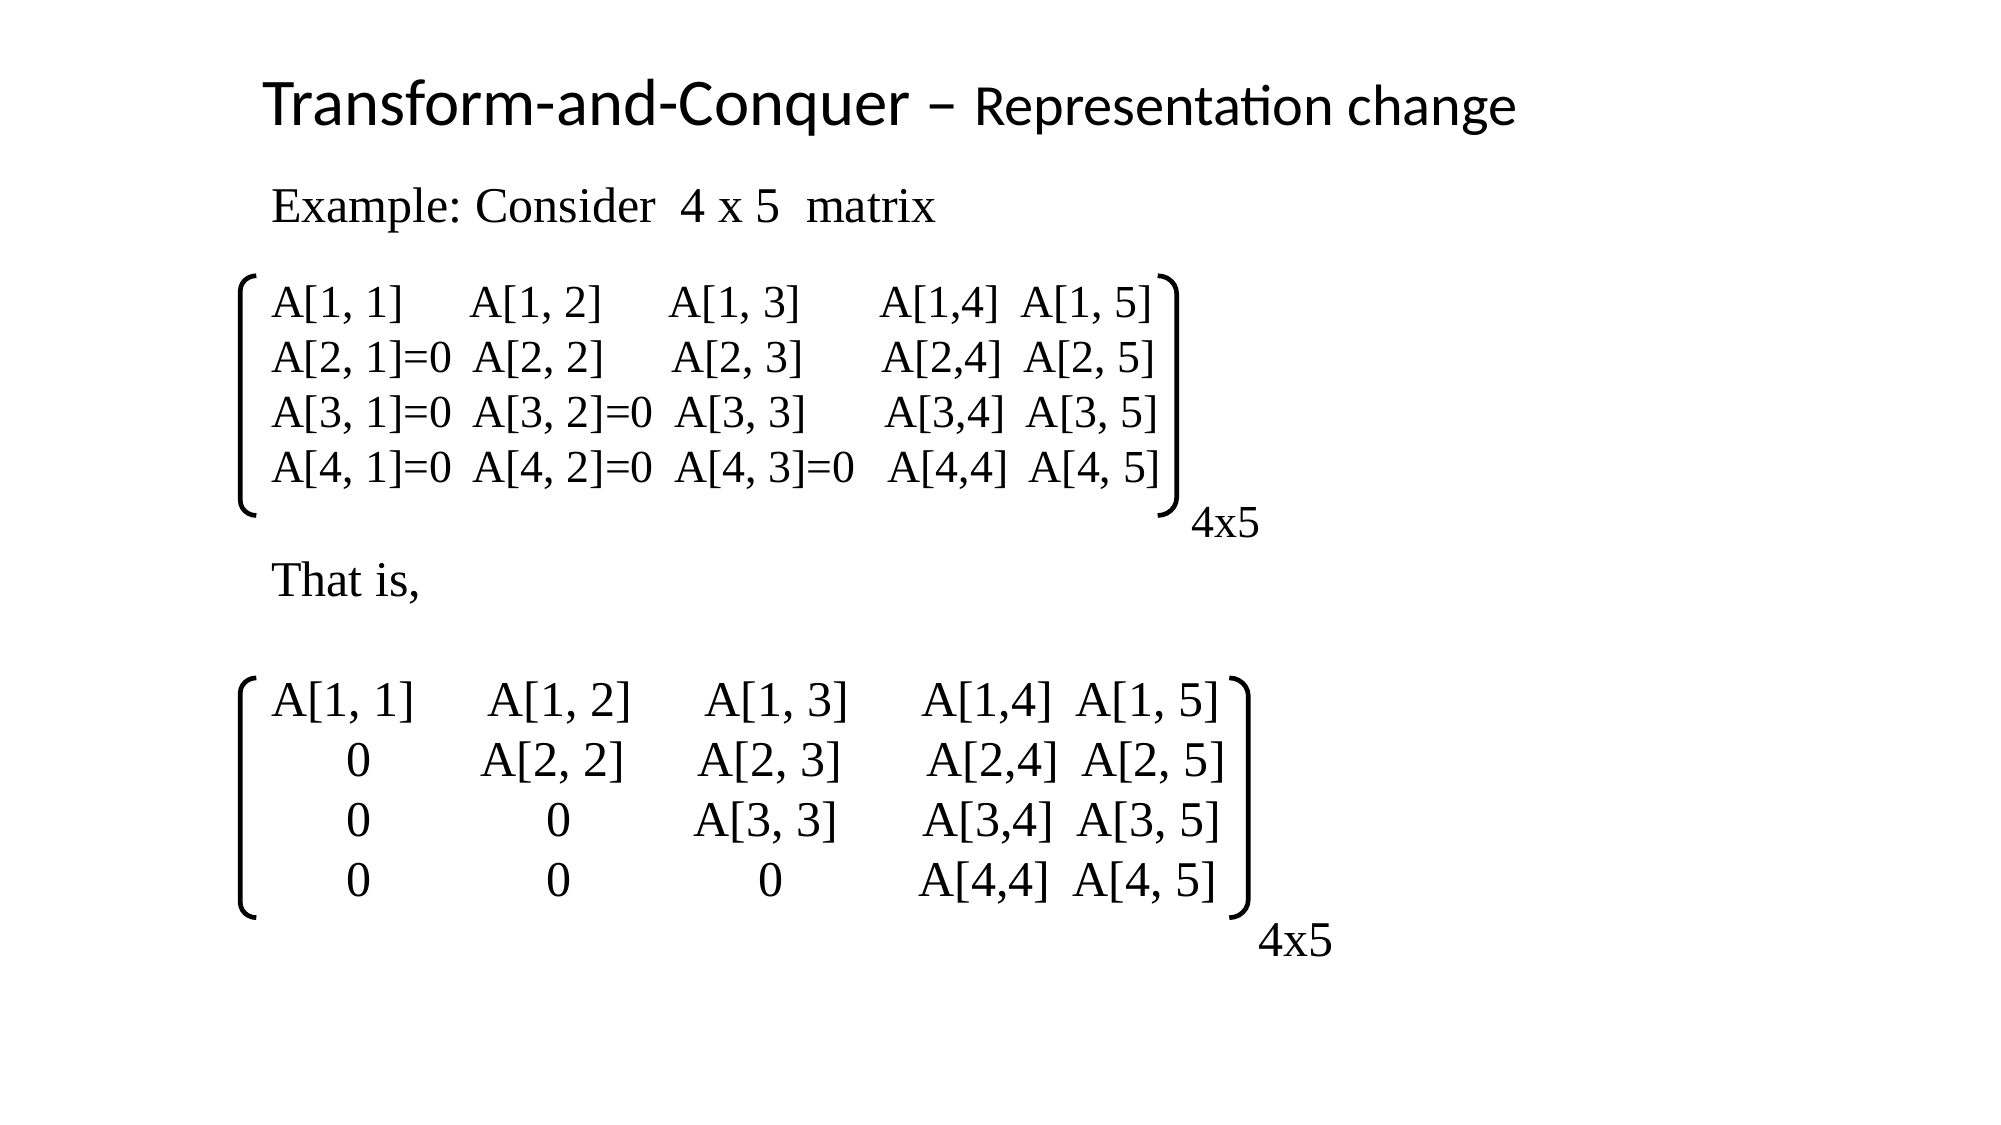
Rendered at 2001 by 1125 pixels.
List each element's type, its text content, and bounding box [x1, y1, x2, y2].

text_box [1229, 677, 1249, 918]
text_box Example: Consider 4 x 5 matrix A[1, 1] A[1, 2] A[1, 3] A[1,4] A[1, 5] A[2, 1]=0 A[2, 2] A[2, 3] A[2,4] A[2, 5] A[3, 1]=0 A[3, 2]=0 A[3, 3] A[3,4] A[3, 5] A[4, 1]=0 A[4, 2]=0 A[4, 3]=0 A[4,4] A[4, 5] 4x5 That is, A[1, 1] A[1, 2] A[1, 3] A[1,4] A[1, 5] 0 A[2, 2] A[2, 3] A[2,4] A[2, 5] 0 0 A[3, 3] A[3,4] A[3, 5] 0 0 0 A[4,4] A[4, 5] 4x5 [256, 164, 1781, 975]
text_box [240, 677, 257, 918]
text_box [1157, 275, 1177, 516]
text_box Transform-and-Conquer – Representation change [247, 51, 1533, 147]
text_box [240, 275, 257, 516]
